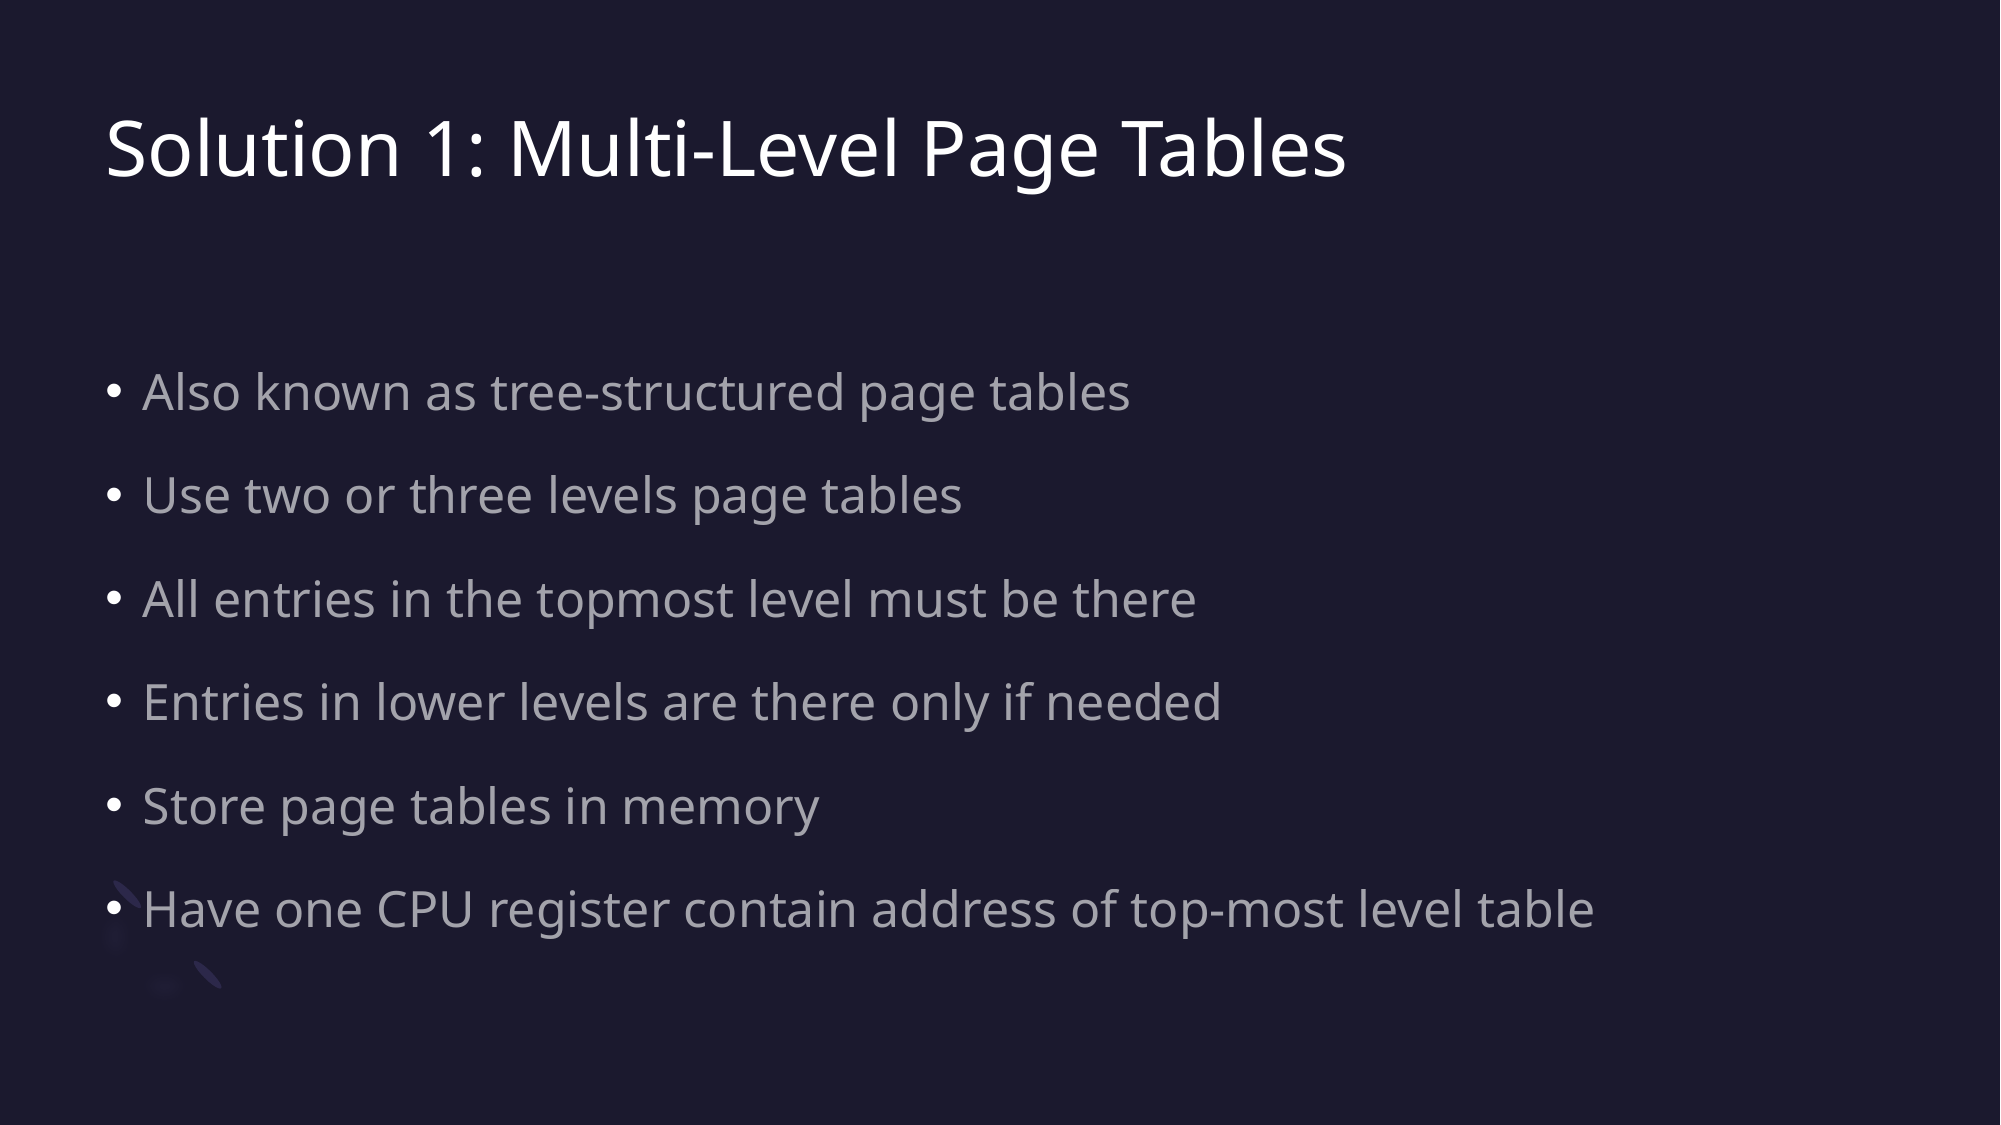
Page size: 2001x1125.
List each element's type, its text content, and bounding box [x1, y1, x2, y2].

title Solution 1: Multi-Level Page Tables [90, 91, 1478, 279]
list Also known as tree-structured page tables Use two or three levels page tables All entries in the topmost level must be there Entries in lower levels are there only if needed Store page tables in memory Have one CPU register contain address of top-most level table [90, 346, 1910, 1000]
